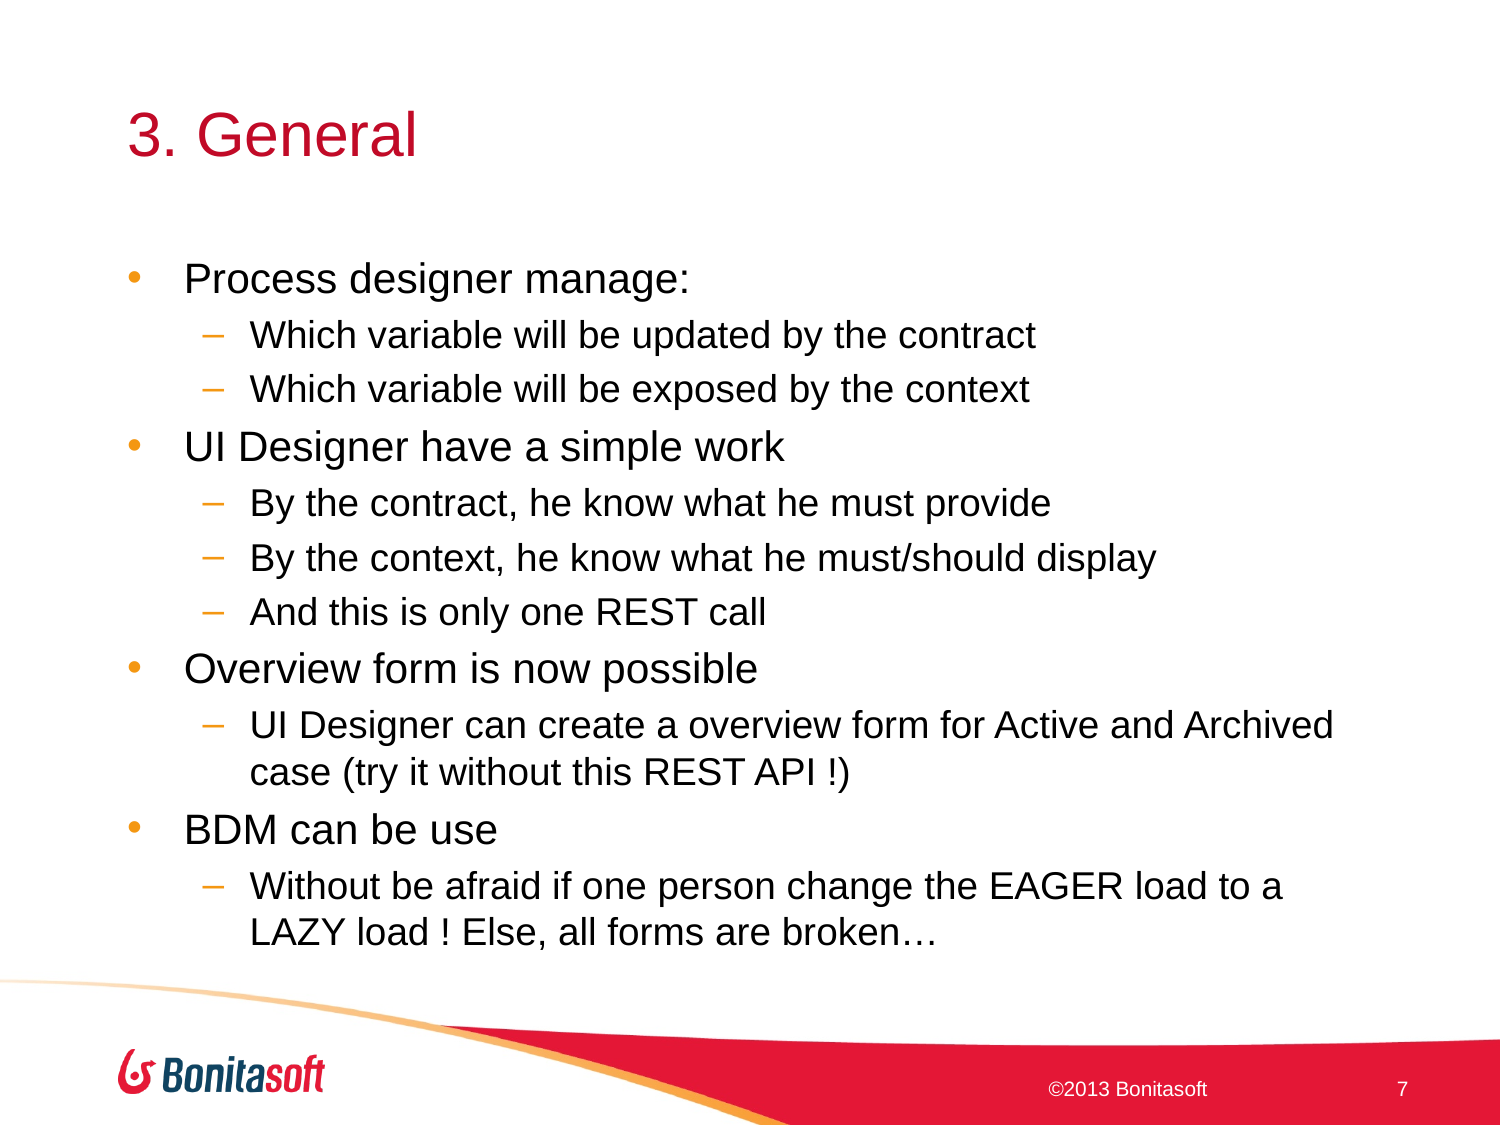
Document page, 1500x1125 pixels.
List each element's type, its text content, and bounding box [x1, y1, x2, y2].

picture [0, 0, 1500, 1125]
slide_number 7 [1293, 1057, 1424, 1118]
footer ©2013 Bonitasoft [986, 1057, 1270, 1118]
list Process designer manage: Which variable will be updated by the contract Which variable will be exposed by the context UI Designer have a simple work By the contract, he know what he must provide By the context, he know what he must/should display And this is only one REST call Overview form is now possible UI Designer can create a overview form for Active and Archived case (try it without this REST API !) BDM can be use Without be afraid if one person change the EAGER load to a LAZY load ! Else, all forms are broken… [112, 243, 1400, 965]
title 3. General [112, 54, 1400, 209]
